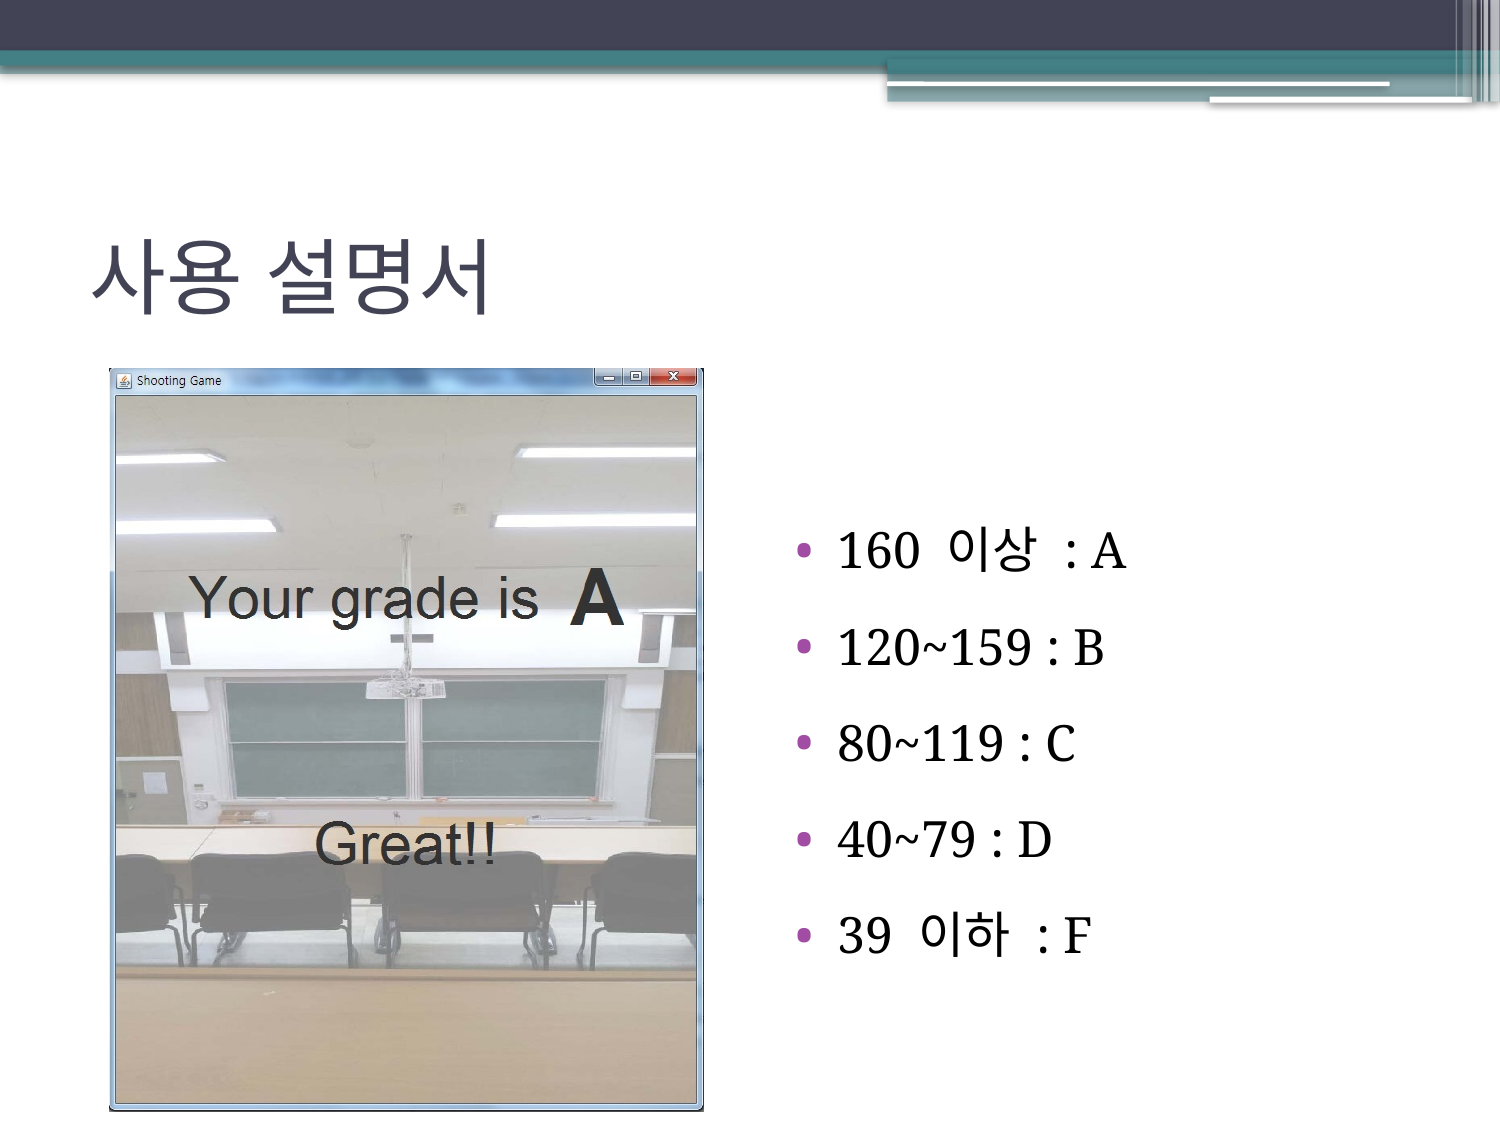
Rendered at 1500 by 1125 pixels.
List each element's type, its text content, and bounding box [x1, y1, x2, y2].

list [108, 368, 704, 1112]
list 160 이상 : A 120~159 : B 80~119 : C 40~79 : D 39 이하 : F [762, 368, 1425, 1112]
title 사용 설명서 [75, 187, 1425, 363]
